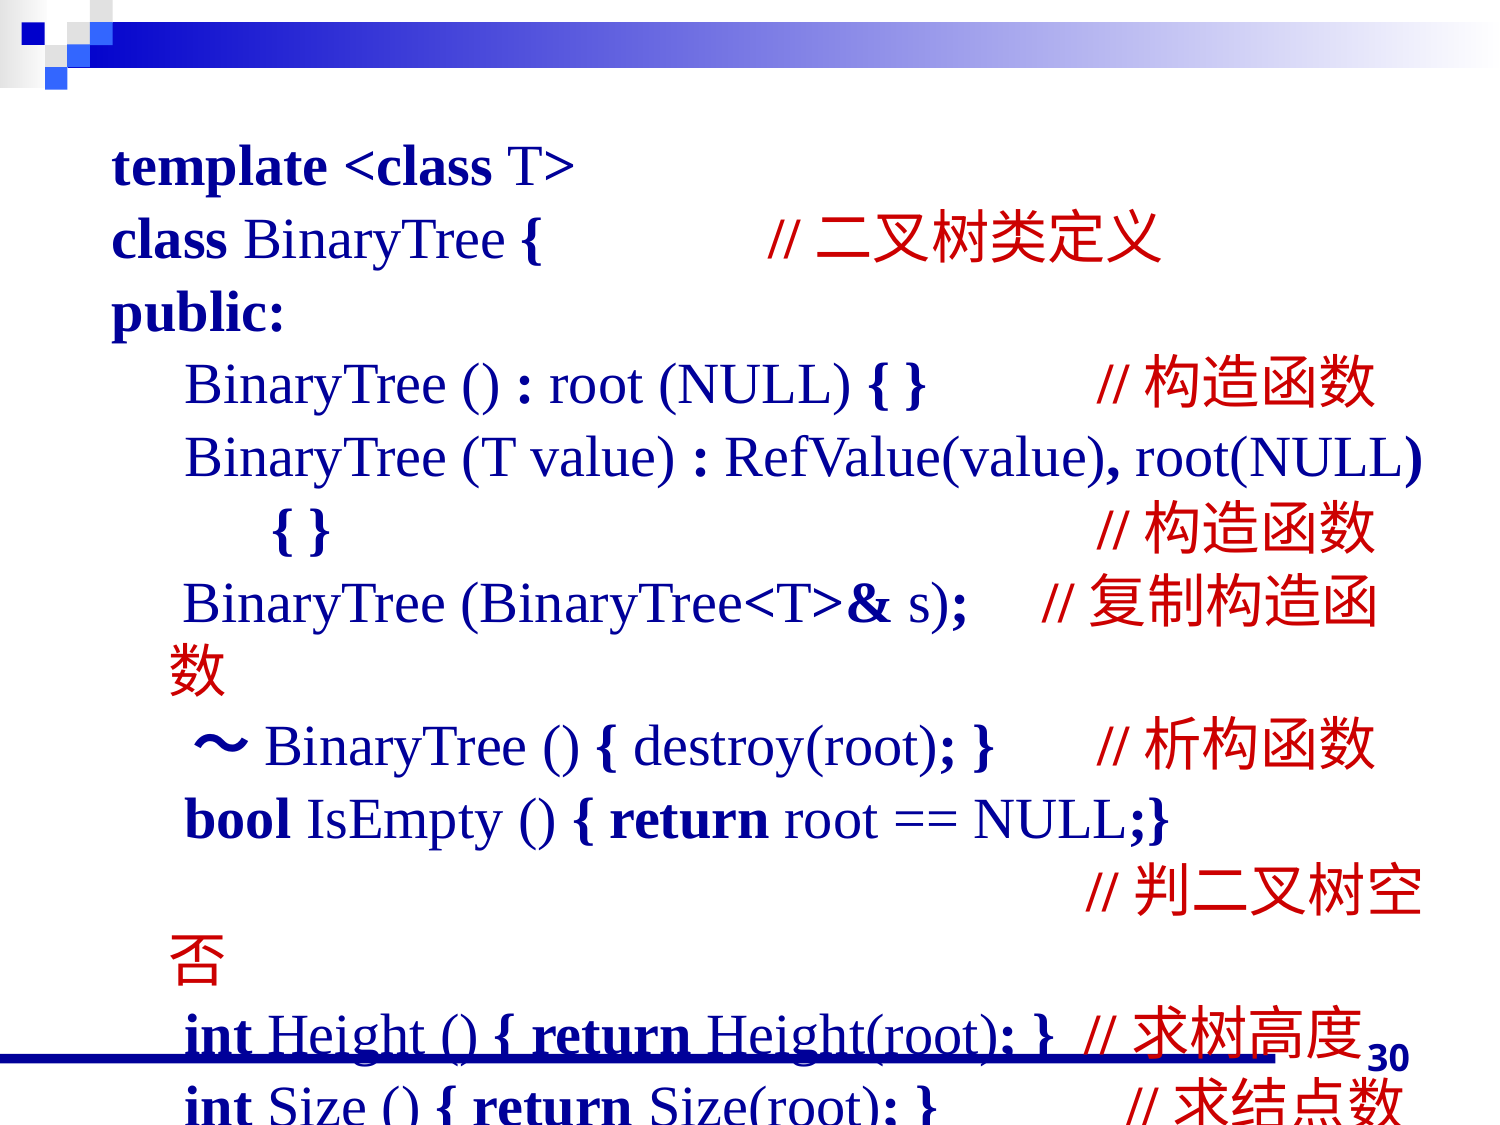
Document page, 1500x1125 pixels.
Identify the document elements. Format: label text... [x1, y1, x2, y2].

slide_number 30 [1074, 1059, 1425, 1093]
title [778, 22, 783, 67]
text_box  1 B 0 [666, 22, 670, 67]
text_box J [694, 22, 698, 67]
list template <class T> class BinaryTree { //二叉树类定义 public: BinaryTree () : root (NULL) { } //构造函数 BinaryTree (T value) : RefValue(value), root(NULL) { } //构造函数 BinaryTree (BinaryTree<T>& s); //复制构造函数 ～BinaryTree () { destroy(root); } //析构函数 bool IsEmpty () { return root == NULL;} //判二叉树空否 int Height () { return Height(root); } //求树高度 int Size () { return Size(root); } //求结点数 [96, 119, 1447, 1059]
